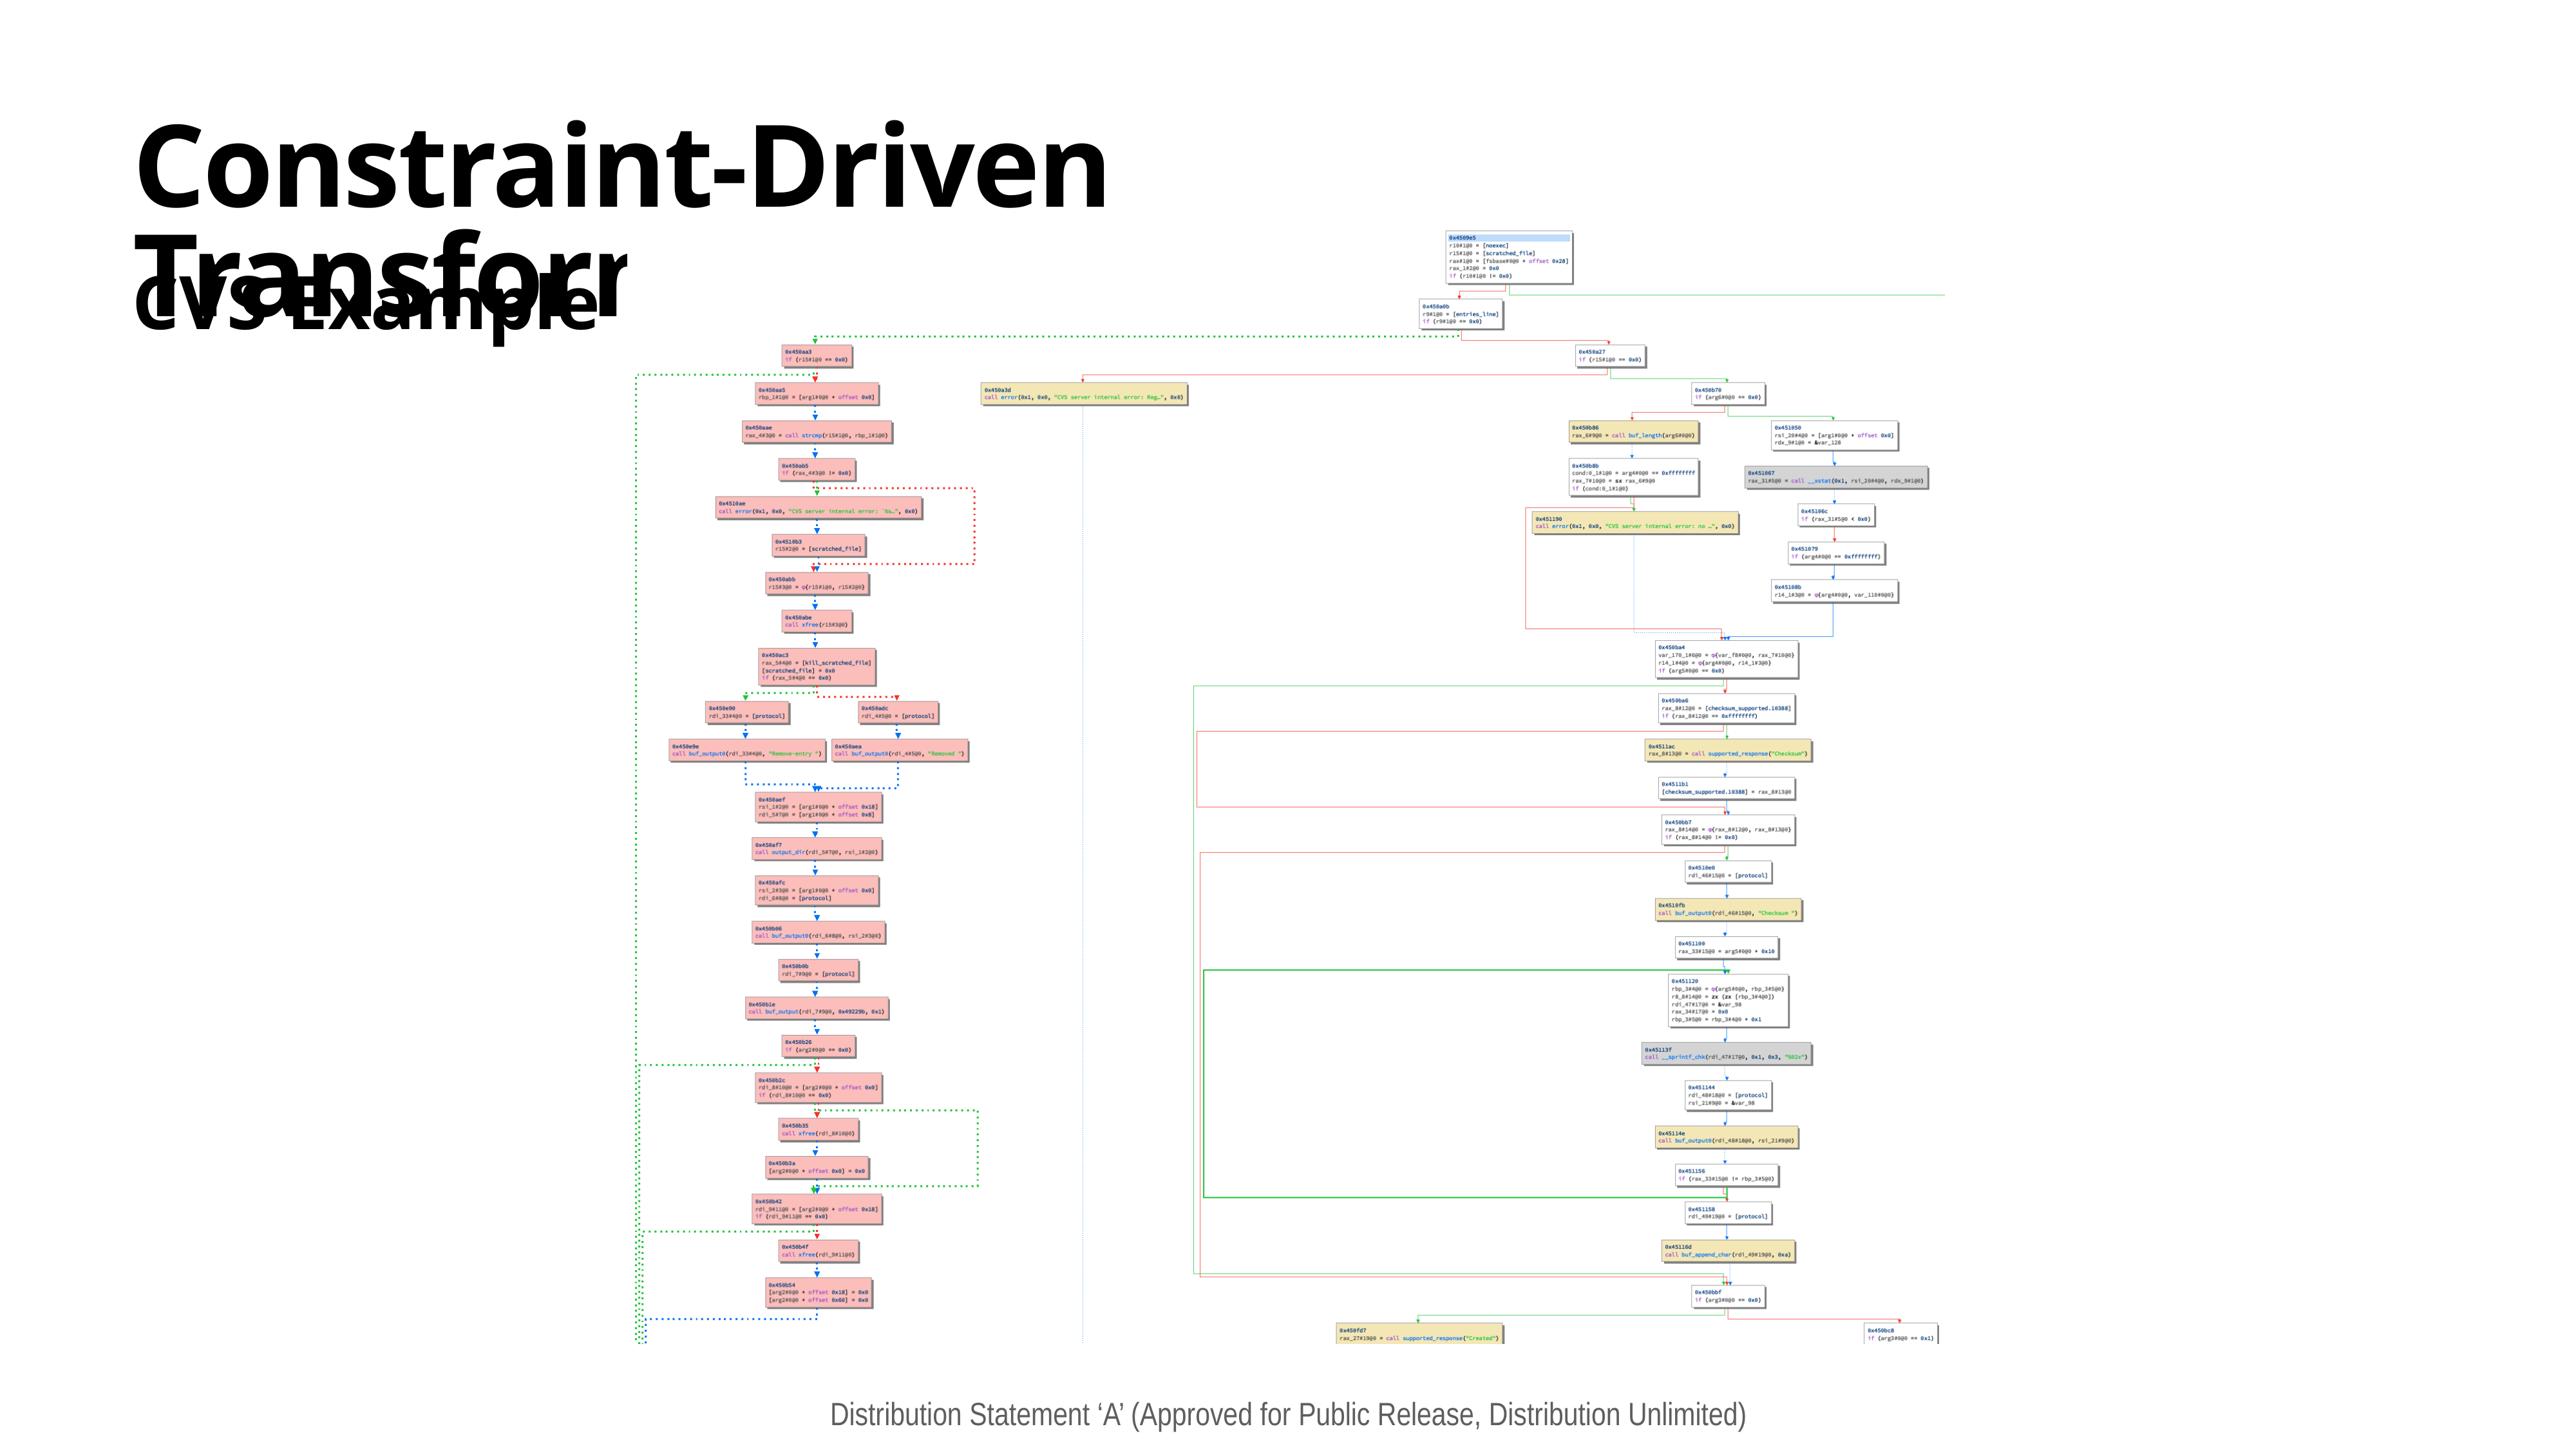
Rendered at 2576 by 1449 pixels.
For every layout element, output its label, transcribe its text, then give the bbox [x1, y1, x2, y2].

picture [627, 228, 1946, 1345]
title Constraint-Driven Transformations [127, 113, 1967, 266]
text_box ​ Distribution Statement ‘A’ (Approved for Public Release, Distribution Unlimited) [790, 1349, 1779, 1437]
text_box CVS Example [127, 251, 627, 350]
